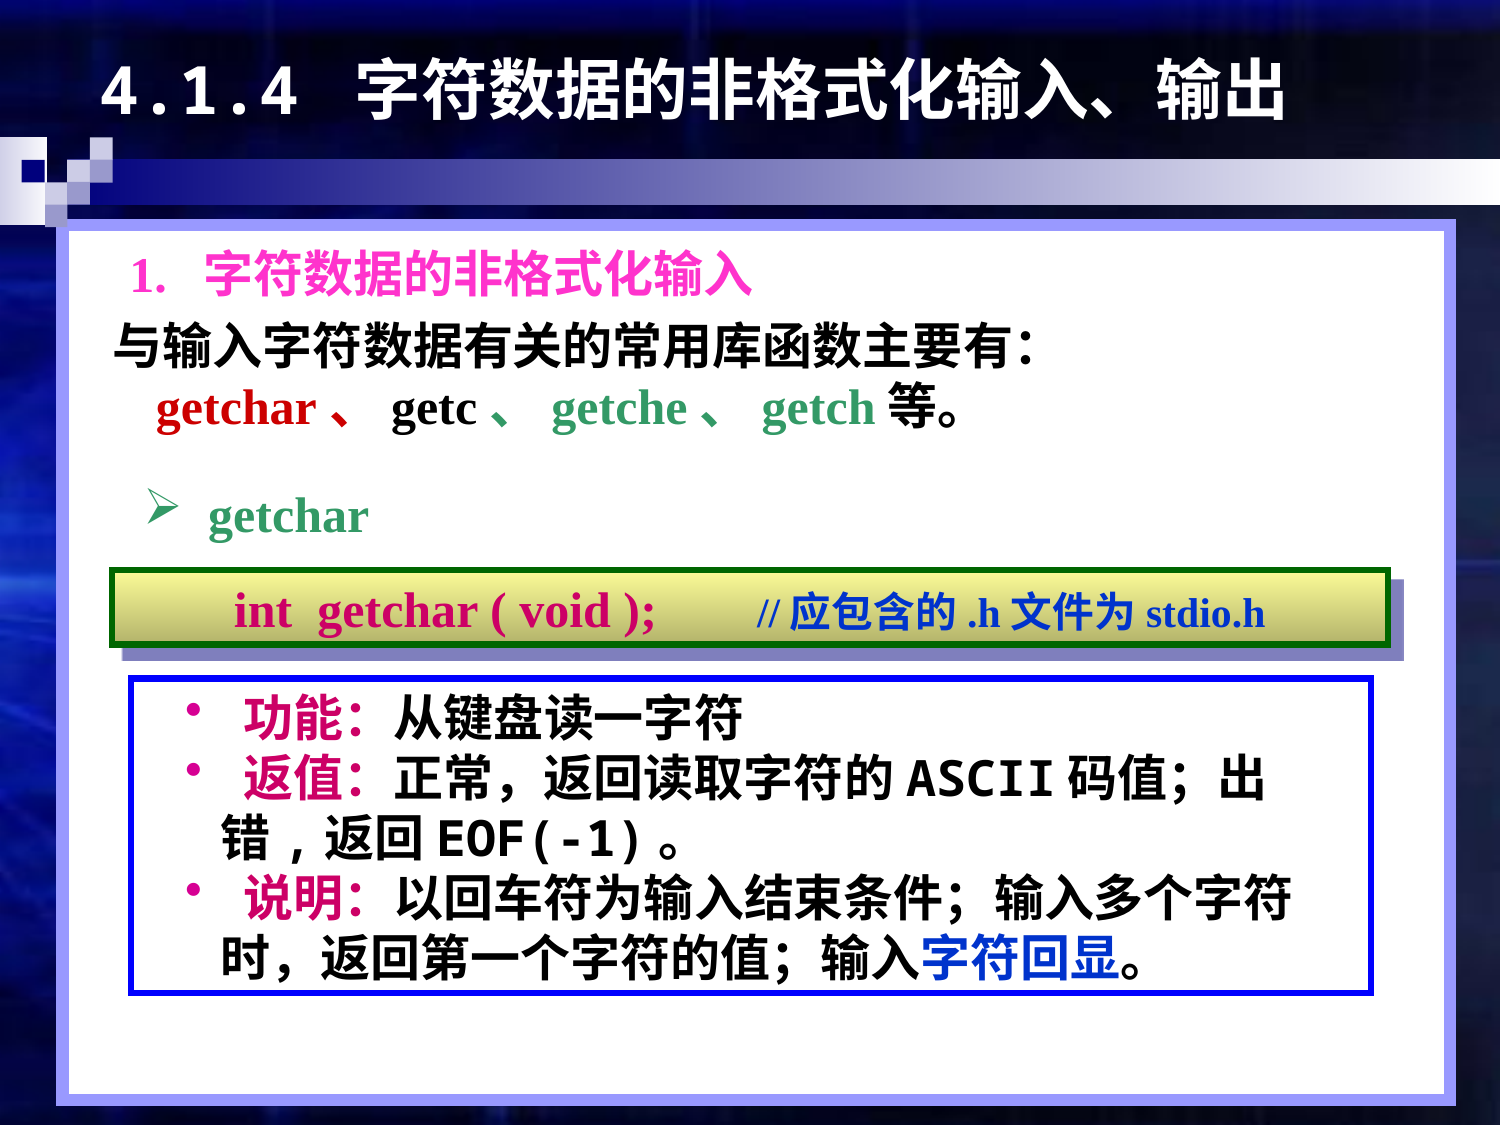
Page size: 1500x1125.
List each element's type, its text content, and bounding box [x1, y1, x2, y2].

list 4.1.4 字符数据的非格式化输入、输出 [84, 40, 1360, 147]
text_box 功能：从键盘读一字符 返值：正常，返回读取字符的ASCII码值；出错,返回EOF(-1)。 说明：以回车符为输入结束条件；输入多个字符时，返回第一个字符的值；输入字符回显。 [130, 678, 1372, 994]
picture [0, 205, 1500, 1125]
text_box 1. 字符数据的非格式化输入 [114, 235, 880, 306]
picture [0, 0, 1500, 182]
text_box 与输入字符数据有关的常用库函数主要有： getchar、getc、getche、getch等。 [41, 306, 1412, 442]
text_box getchar [128, 475, 918, 551]
text_box int getchar ( void ); //应包含的.h文件为stdio.h [111, 569, 1388, 645]
